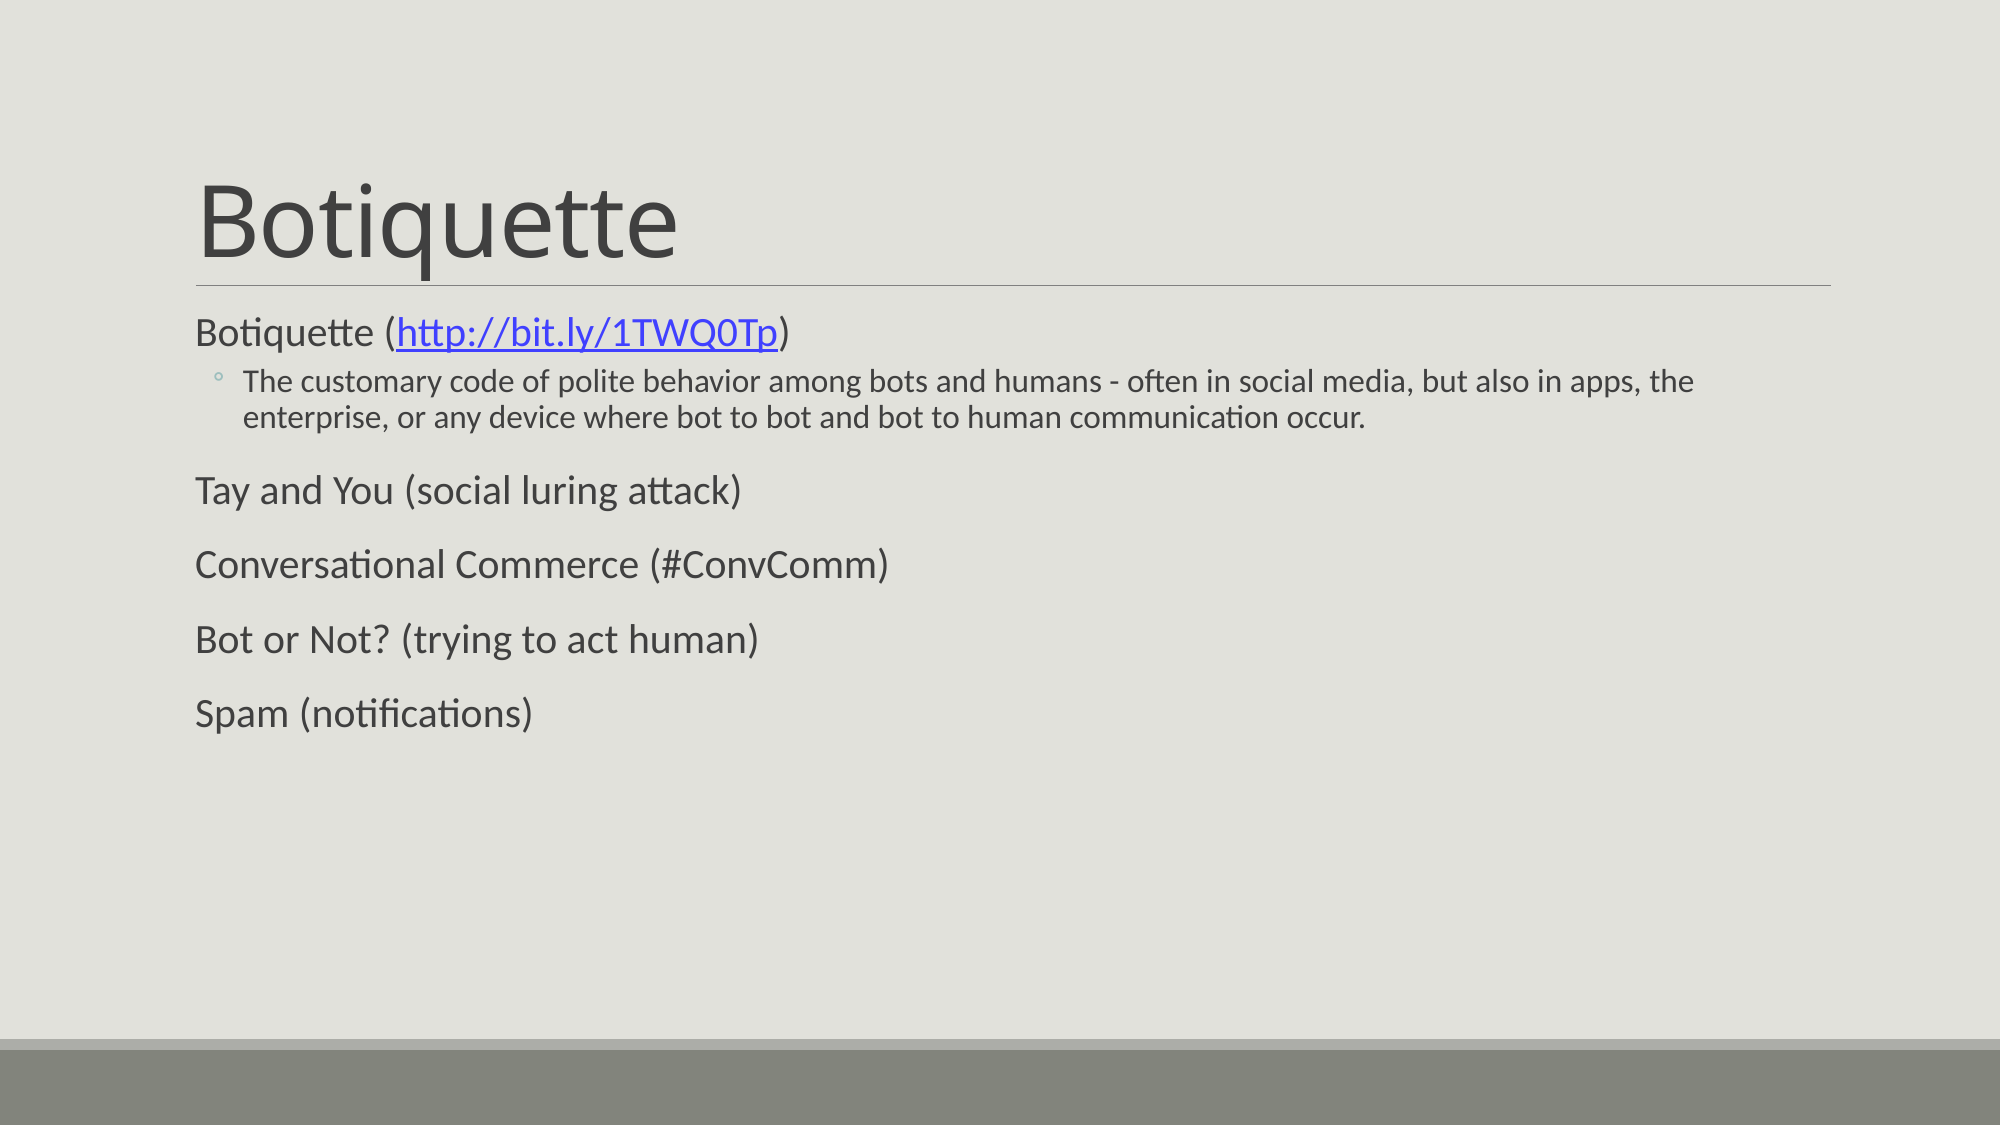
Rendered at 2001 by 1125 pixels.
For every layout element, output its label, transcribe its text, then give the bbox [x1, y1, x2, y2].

list Botiquette (http://bit.ly/1TWQ0Tp) The customary code of polite behavior among bots and humans - often in social media, but also in apps, the enterprise, or any device where bot to bot and bot to human communication occur. Tay and You (social luring attack) Conversational Commerce (#ConvComm) Bot or Not? (trying to act human) Spam (notifications) [180, 302, 1830, 963]
title Botiquette [180, 47, 1830, 285]
